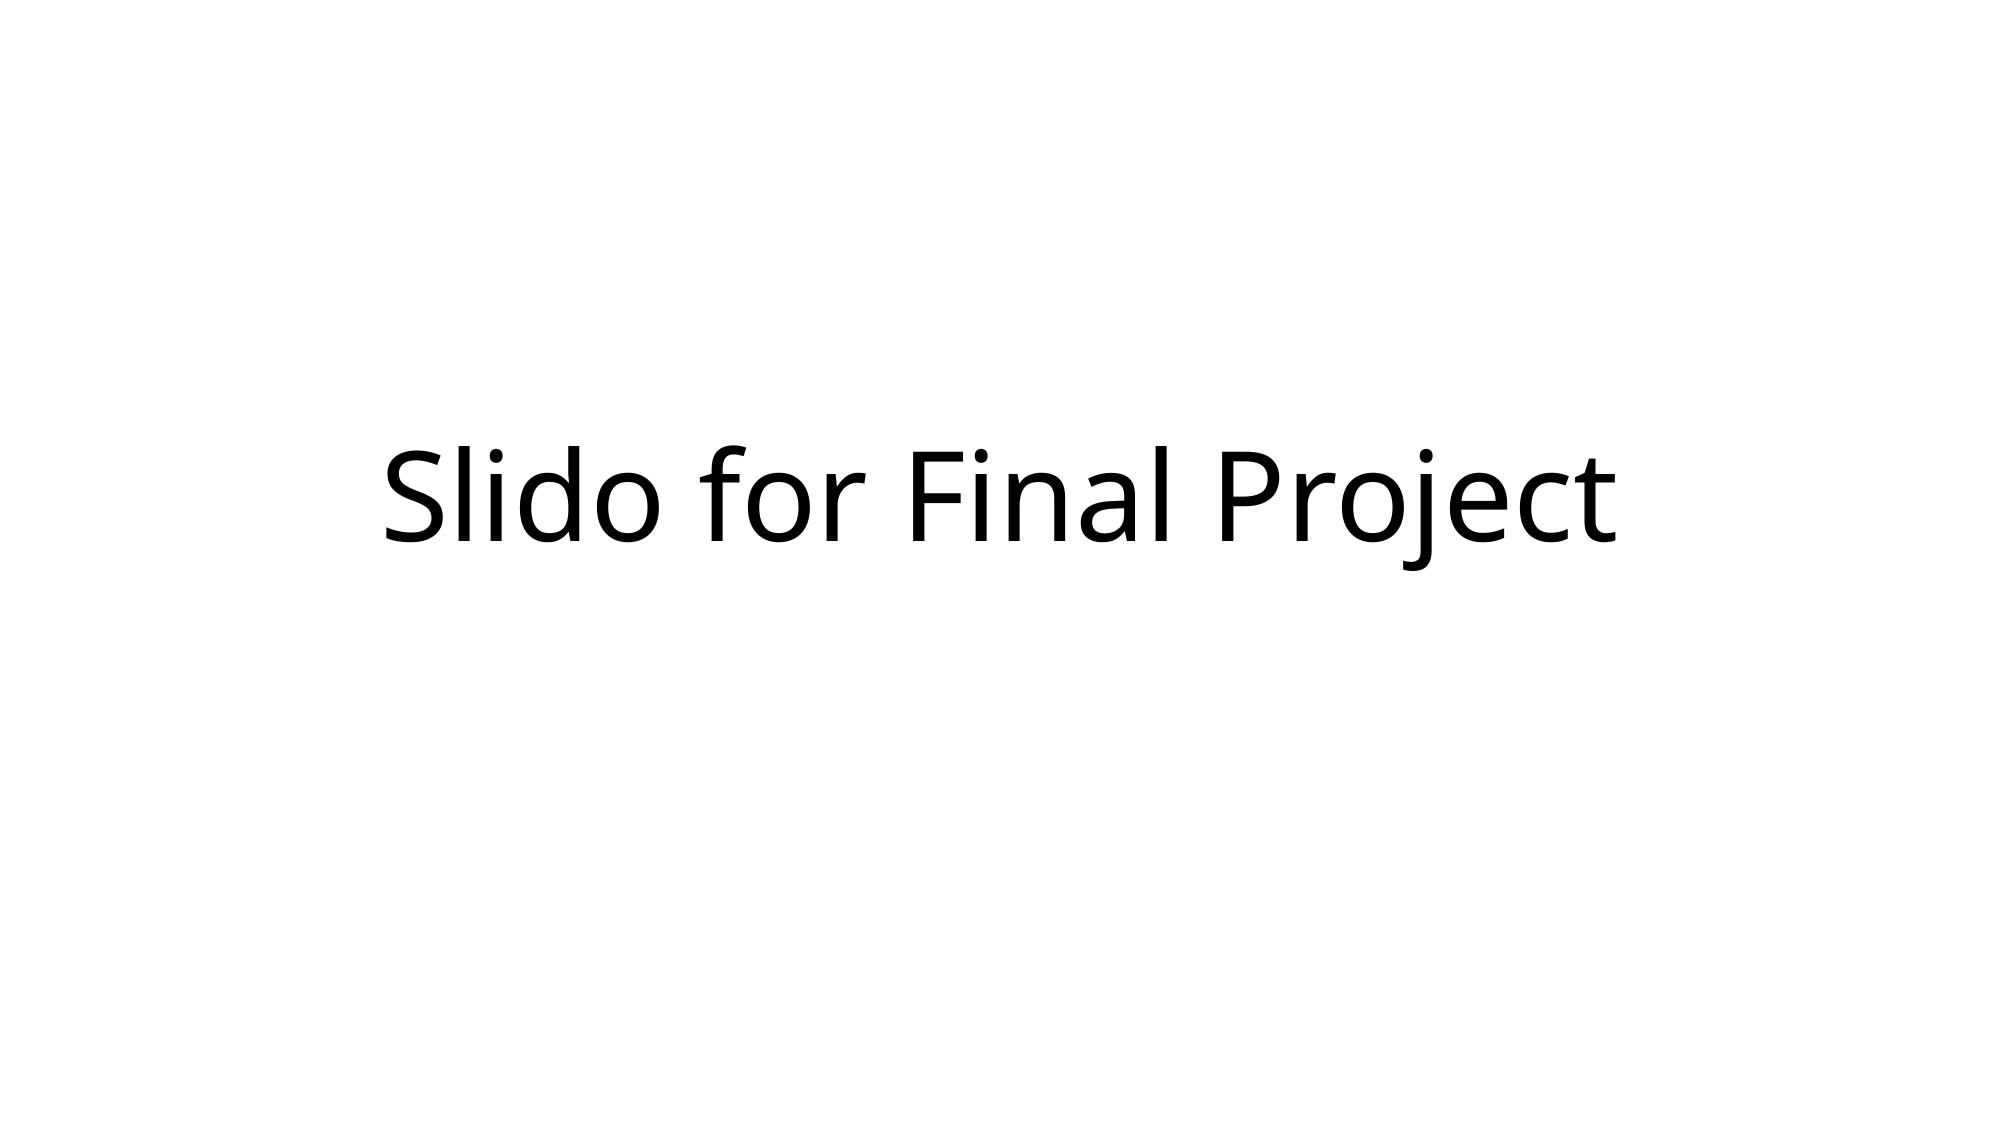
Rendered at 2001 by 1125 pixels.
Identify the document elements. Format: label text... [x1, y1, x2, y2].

title Slido for Final Project [249, 184, 1750, 576]
